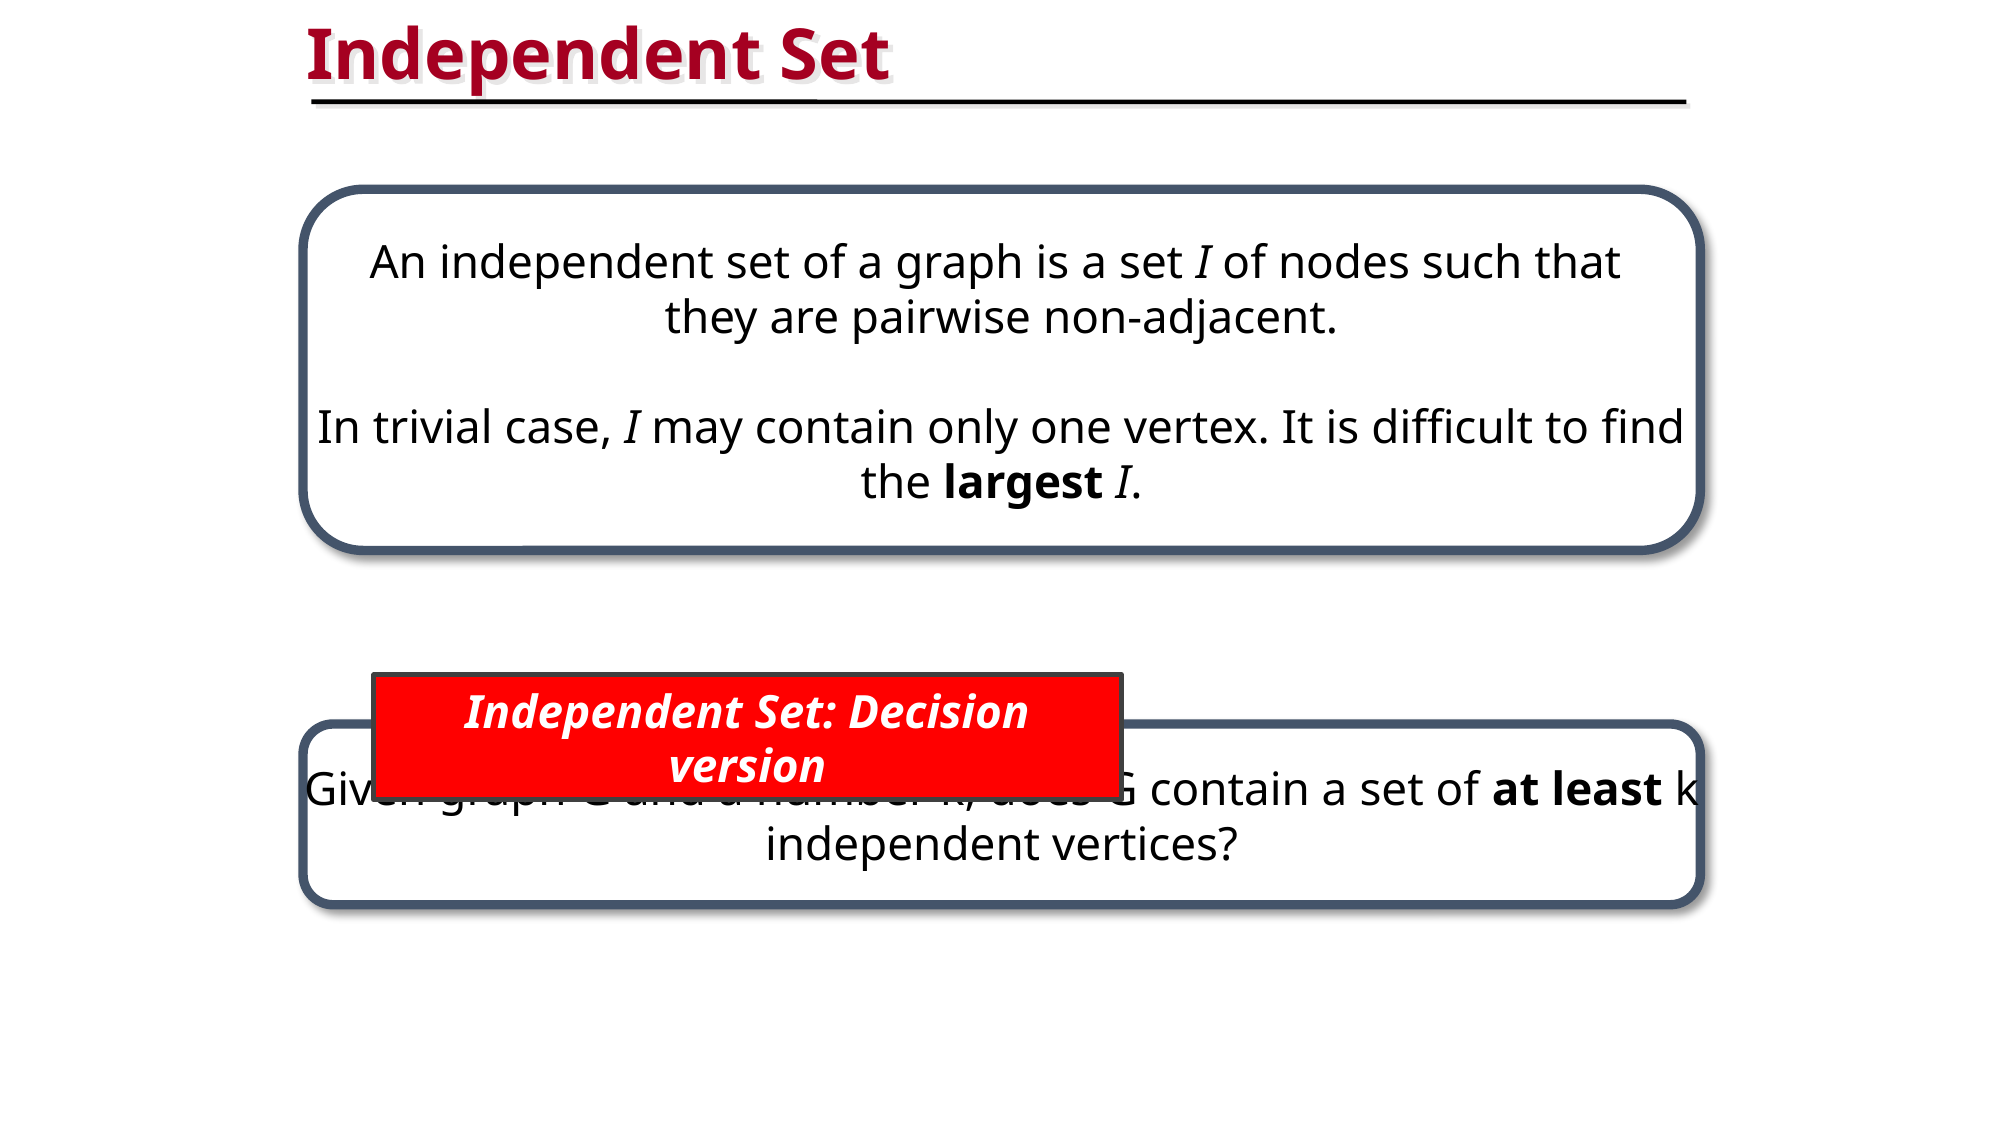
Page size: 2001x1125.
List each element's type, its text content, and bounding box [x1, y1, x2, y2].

text_box Independent Set [291, 1, 1566, 102]
text_box An independent set of a graph is a set I of nodes such that they are pairwise non-adjacent. In trivial case, I may contain only one vertex. It is difficult to find the largest I. [303, 189, 1701, 551]
text_box Given graph G and a number k, does G contain a set of at least k independent vertices? [303, 723, 1701, 905]
text_box Independent Set: Decision version [373, 674, 1122, 800]
